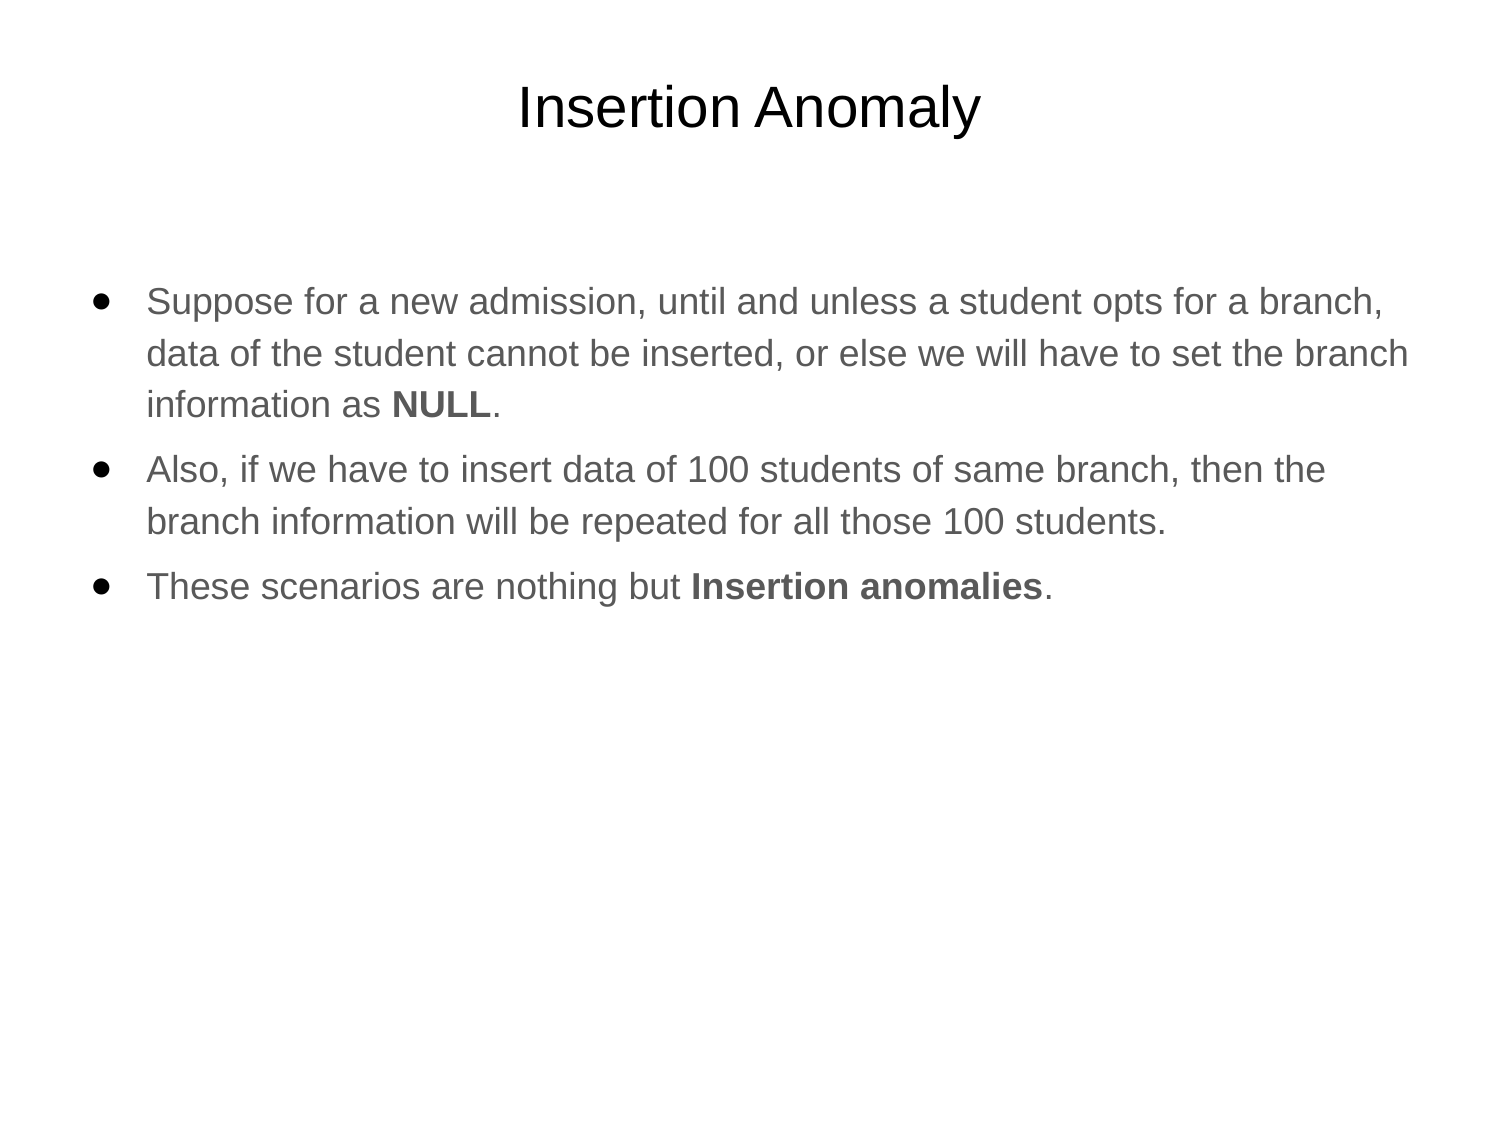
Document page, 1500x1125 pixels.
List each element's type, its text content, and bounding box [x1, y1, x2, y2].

list Suppose for a new admission, until and unless a student opts for a branch, data of the student cannot be inserted, or else we will have to set the branch information as NULL. Also, if we have to insert data of 100 students of same branch, then the branch information will be repeated for all those 100 students. These scenarios are nothing but Insertion anomalies. [75, 262, 1425, 1005]
title Insertion Anomaly [75, 45, 1425, 233]
